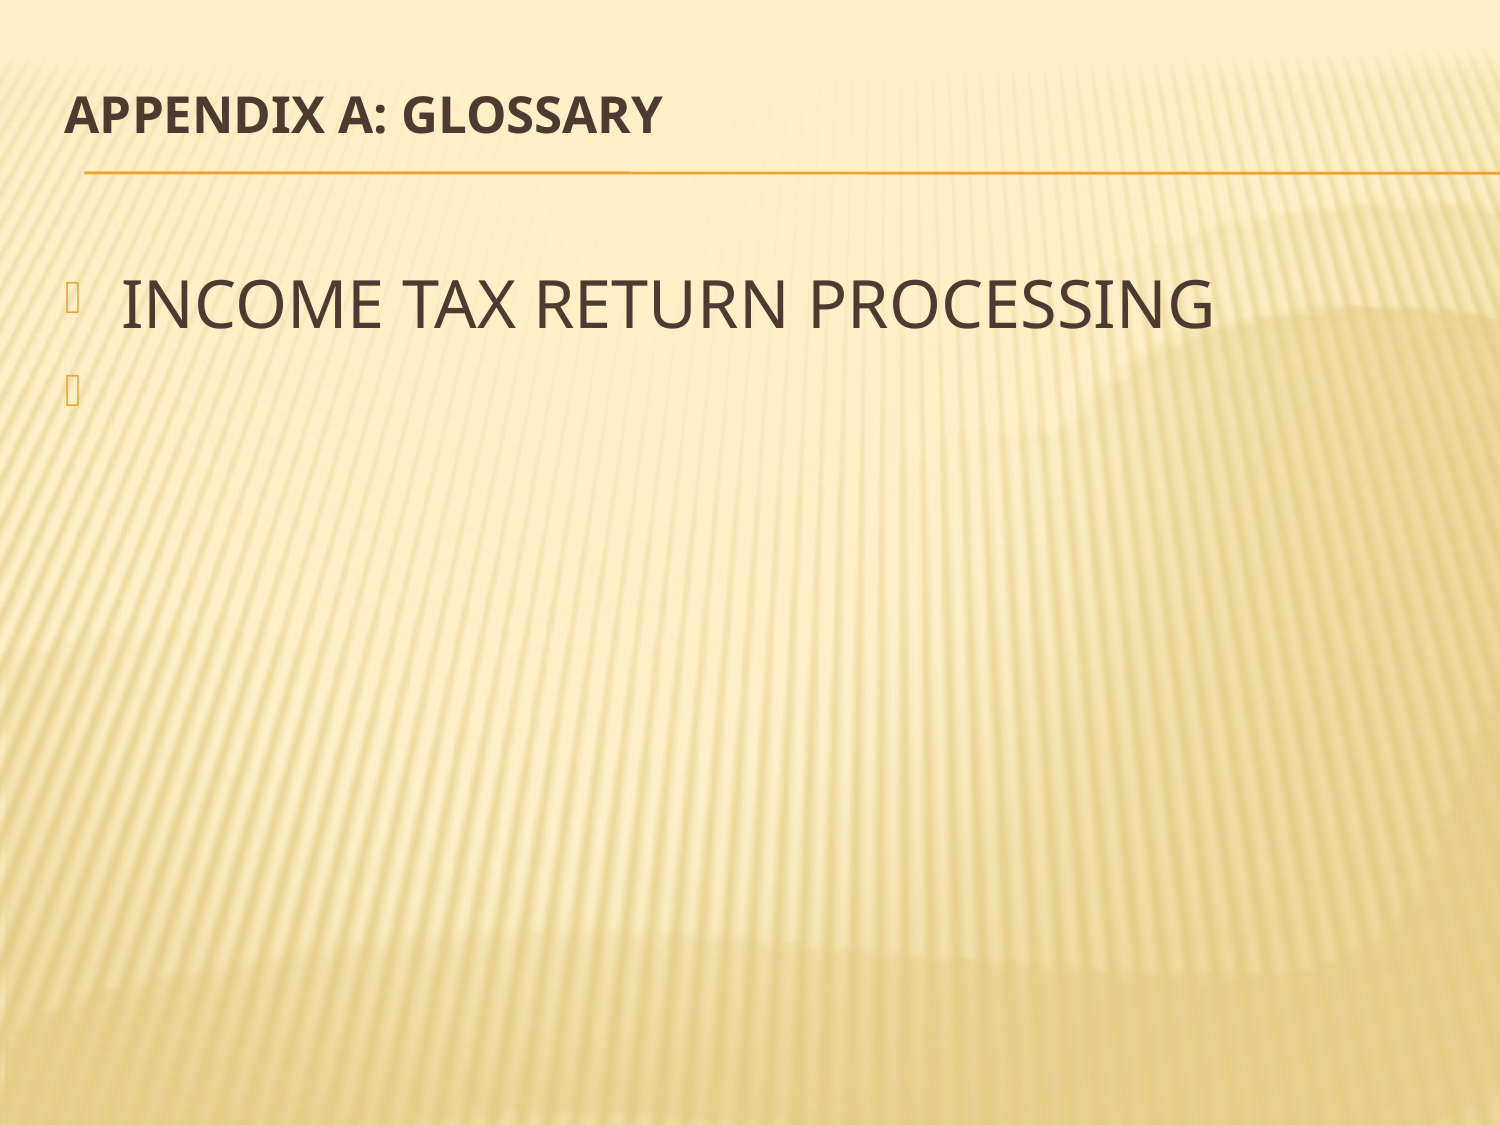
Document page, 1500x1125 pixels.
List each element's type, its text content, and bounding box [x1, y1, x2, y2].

title Appendix A: Glossary [50, 75, 1475, 213]
list INCOME TAX RETURN PROCESSING [50, 254, 1475, 998]
